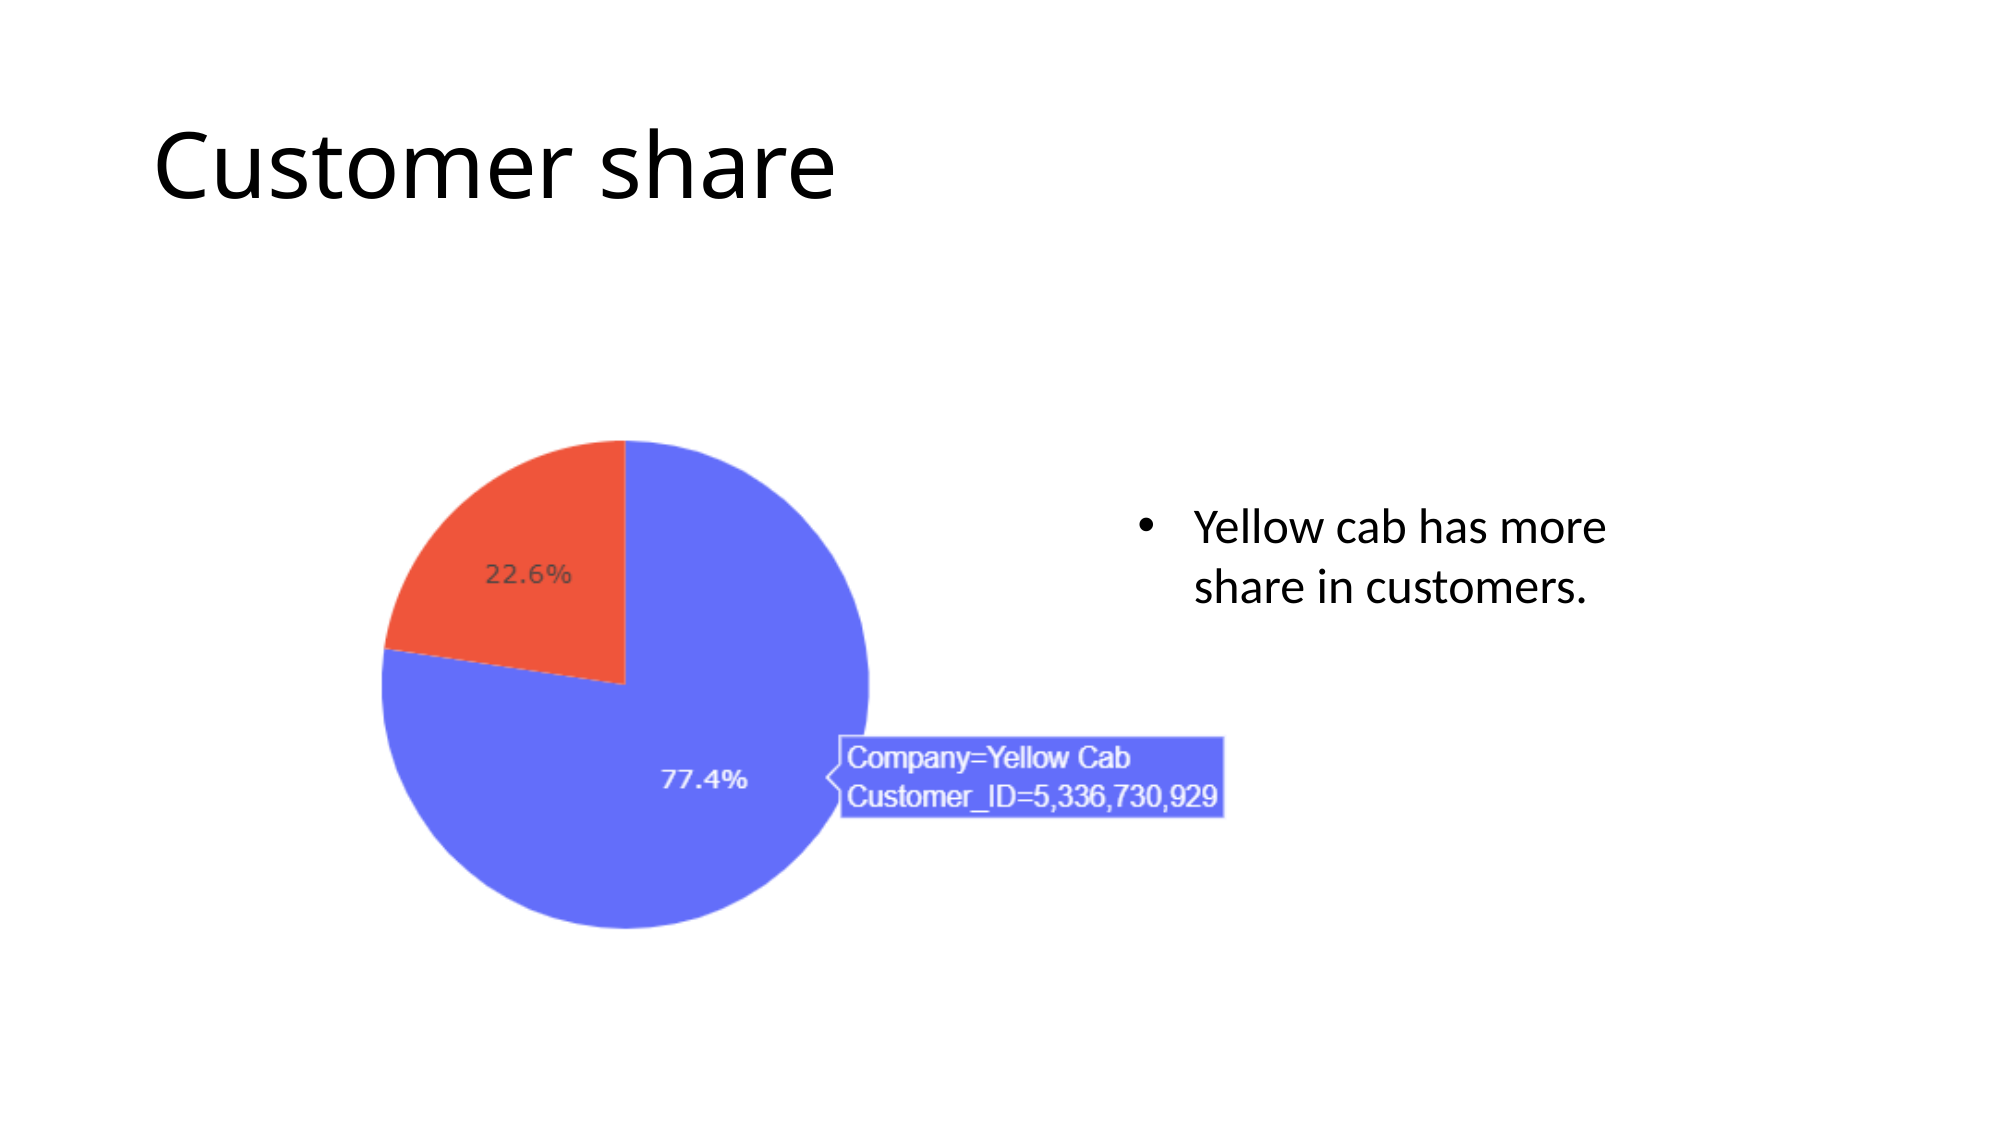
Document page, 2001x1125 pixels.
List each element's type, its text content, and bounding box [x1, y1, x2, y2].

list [240, 369, 1286, 994]
title Customer share [137, 59, 1863, 278]
text_box Yellow cab has more share in customers. [1286, 486, 1623, 622]
